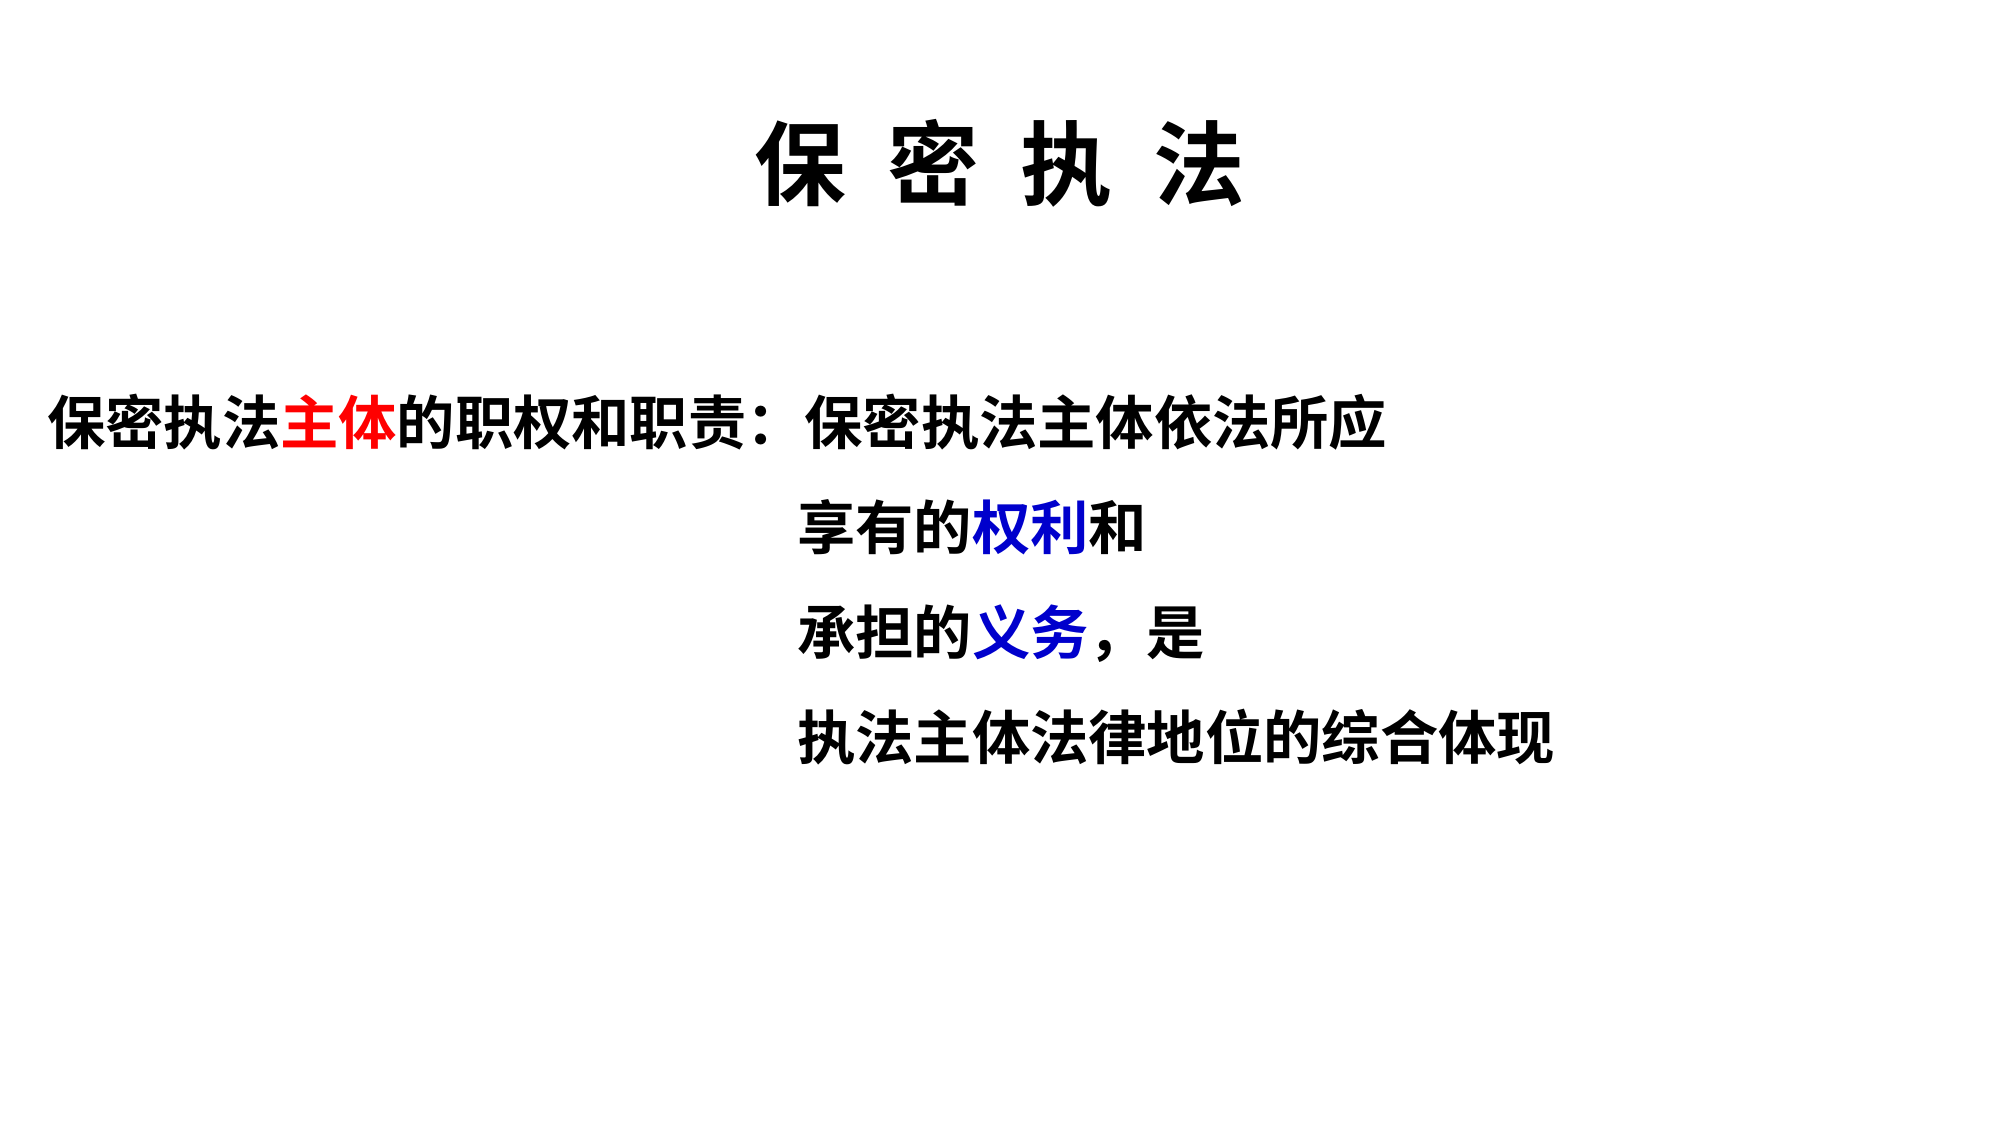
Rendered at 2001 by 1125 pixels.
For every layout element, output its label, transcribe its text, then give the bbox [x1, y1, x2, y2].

title 保 密 执 法 [137, 59, 1863, 278]
list 保密执法主体的职权和职责：保密执法主体依法所应 享有的权利和 承担的义务，是 执法主体法律地位的综合体现 [32, 344, 2000, 842]
